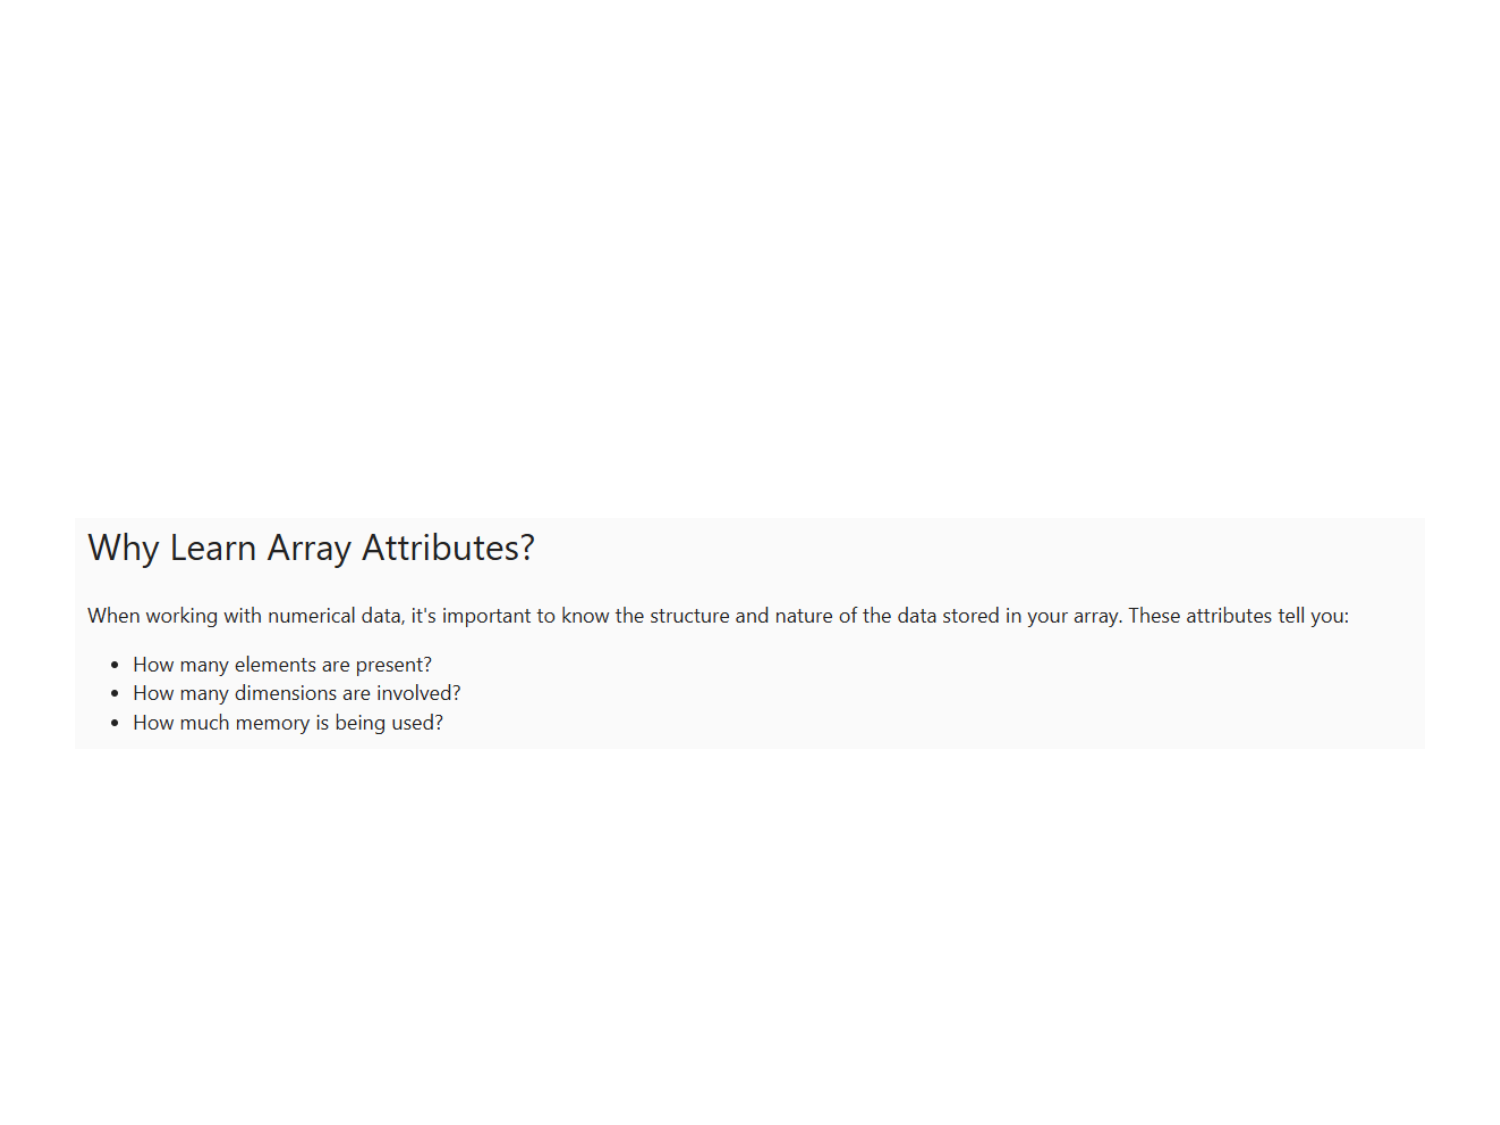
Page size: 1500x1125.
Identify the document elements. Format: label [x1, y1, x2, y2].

list [74, 518, 1426, 749]
